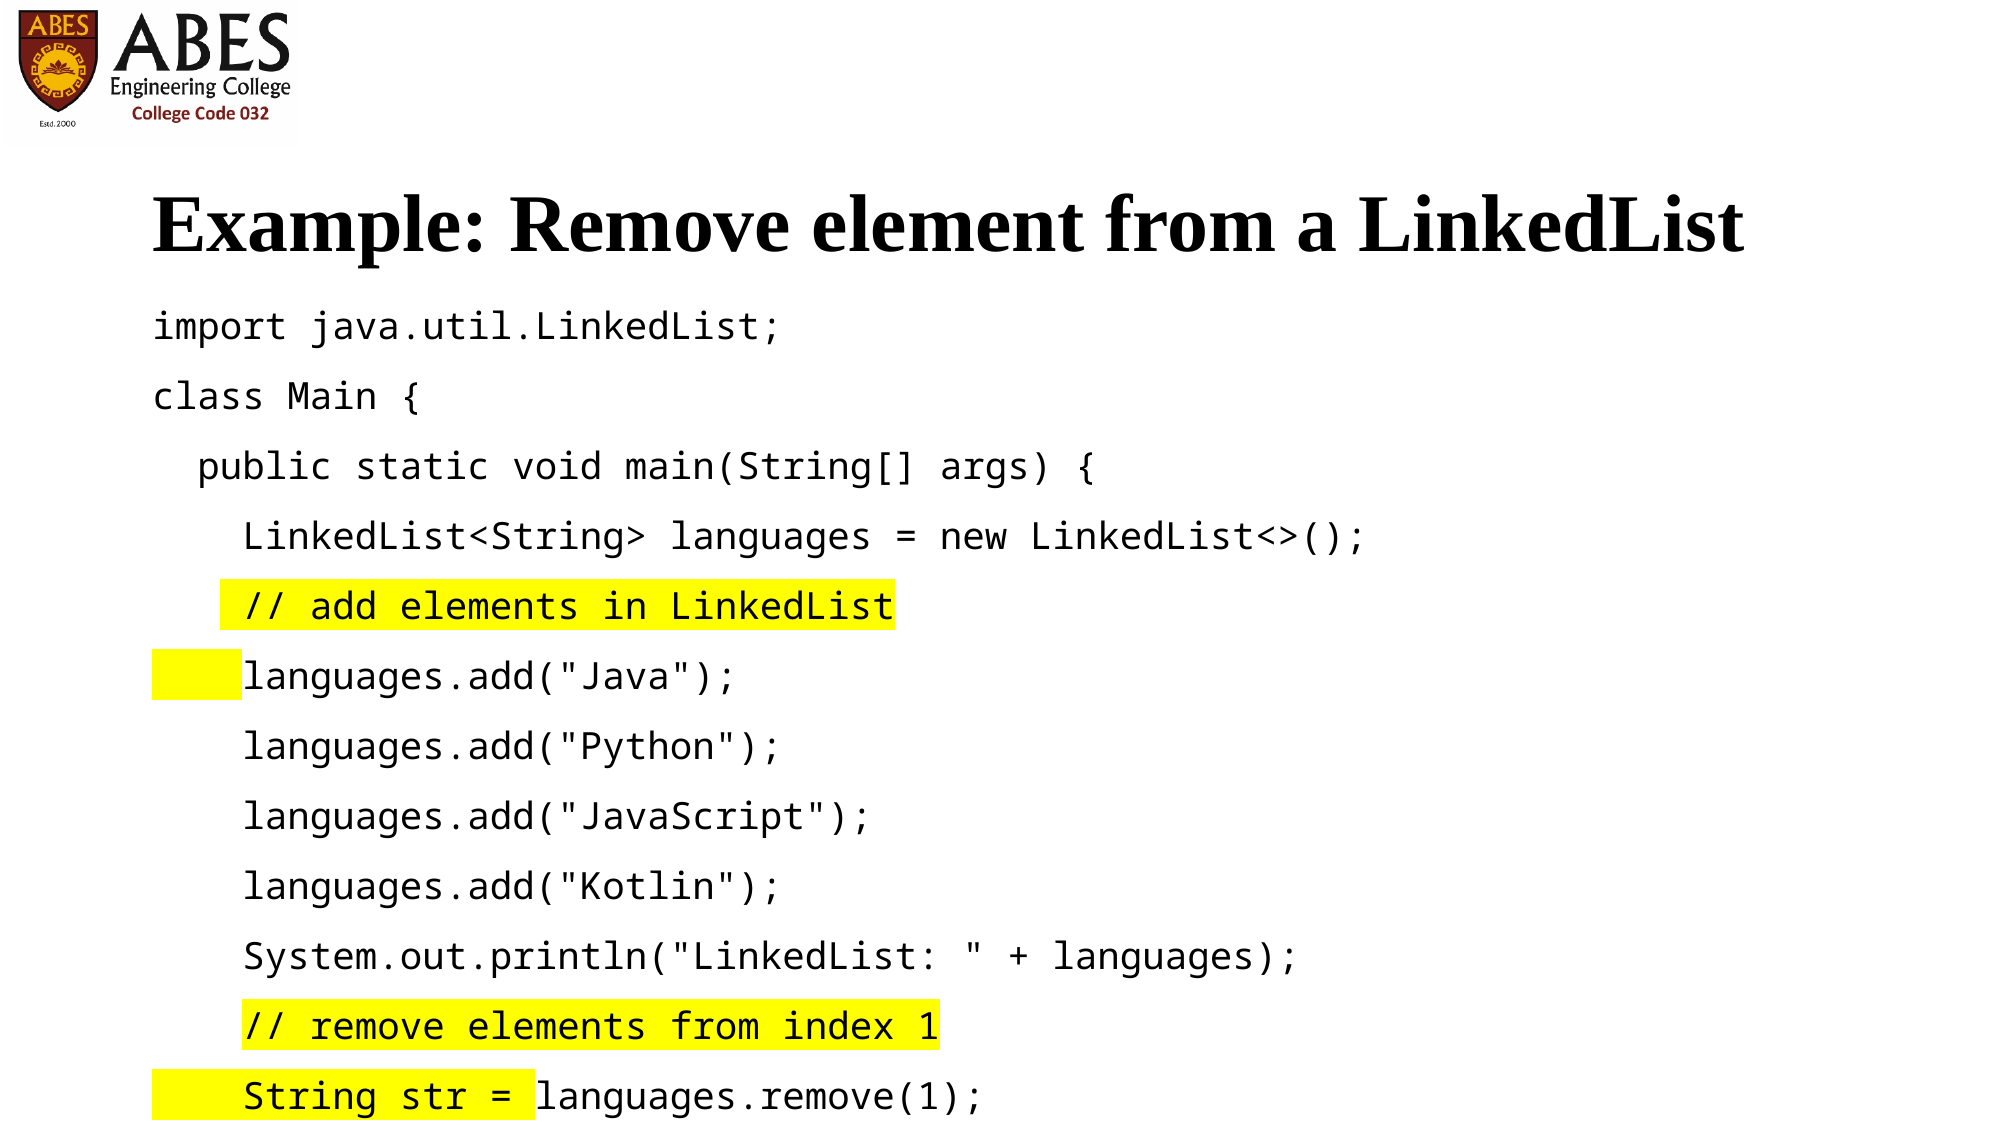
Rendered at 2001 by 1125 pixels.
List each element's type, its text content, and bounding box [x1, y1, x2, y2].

title Example: Remove element from a LinkedList [137, 107, 1863, 299]
picture [3, 0, 299, 146]
list import java.util.LinkedList; class Main { public static void main(String[] args) { LinkedList<String> languages = new LinkedList<>(); // add elements in LinkedList languages.add("Java"); languages.add("Python"); languages.add("JavaScript"); languages.add("Kotlin"); System.out.println("LinkedList: " + languages); // remove elements from index 1 String str = languages.remove(1); System.out.println("Removed Element: " + str); System.out.println("Updated LinkedList: " + languages); } } [137, 299, 1863, 1014]
